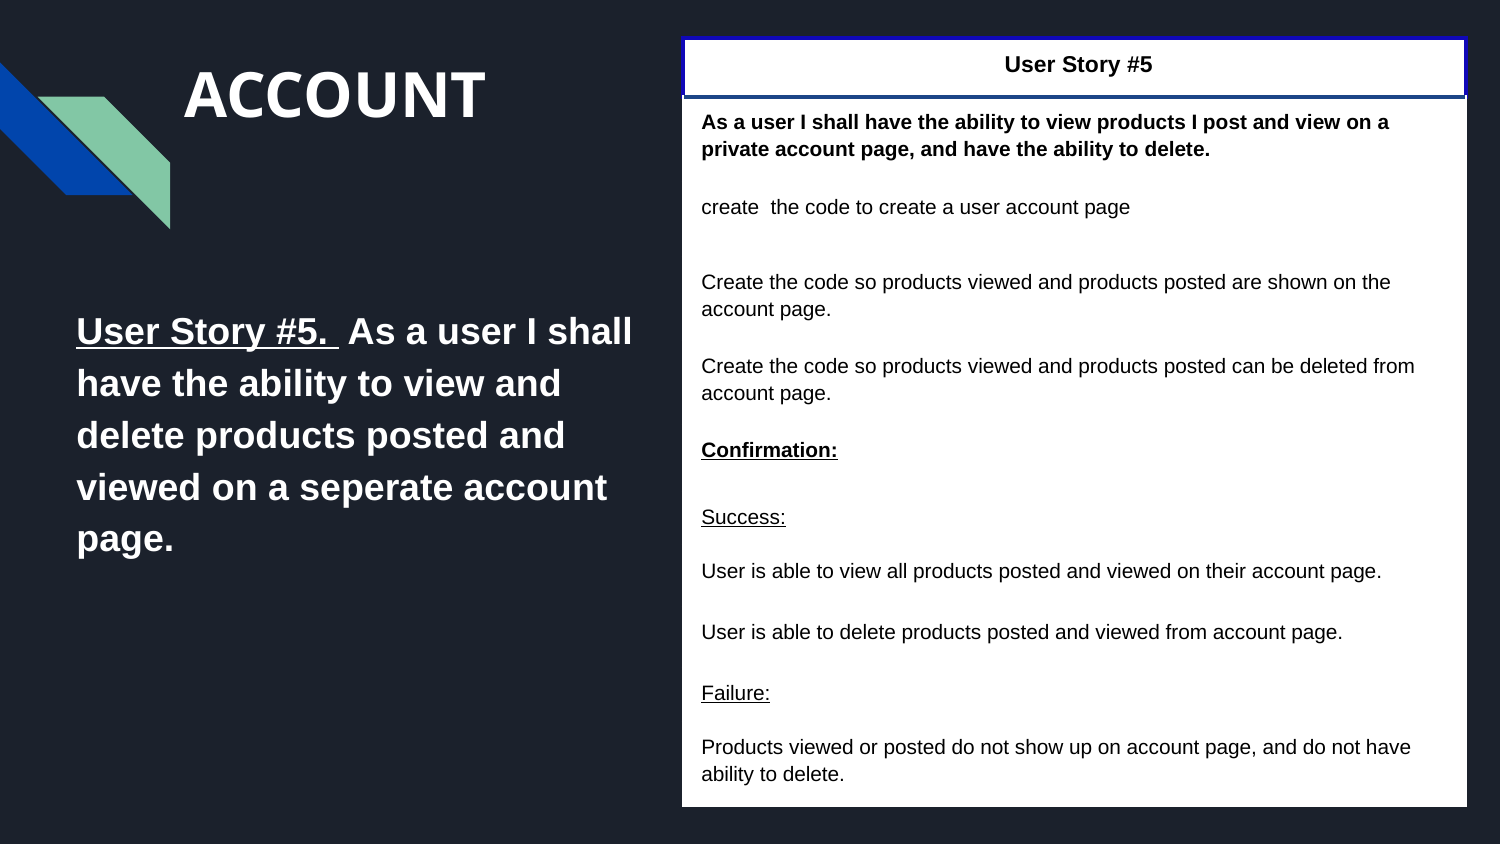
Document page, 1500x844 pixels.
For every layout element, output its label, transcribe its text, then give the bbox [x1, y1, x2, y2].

list User Story #5. As a user I shall have the ability to view and delete products posted and viewed on a seperate account page. [53, 285, 655, 726]
table_cell Create the code so products viewed and products posted are shown on the account page. [684, 258, 1465, 340]
table_cell Confirmation: [684, 426, 1465, 491]
table_cell User is able to view all products posted and viewed on their account page. [684, 546, 1465, 606]
table_cell create the code to create a user account page [684, 182, 1465, 256]
title ACCOUNT [169, 39, 655, 215]
table_header User Story #5 [685, 40, 1464, 95]
table_cell As a user I shall have the ability to view products I post and view on a private account page, and have the ability to delete. [684, 99, 1465, 181]
table_cell Success: [684, 493, 1465, 544]
table_cell Create the code so products viewed and products posted can be deleted from account page. [684, 342, 1465, 424]
table_cell Products viewed or posted do not show up on account page, and do not have ability to delete. [684, 723, 1465, 805]
table_cell Failure: [684, 669, 1465, 721]
table_cell User is able to delete products posted and viewed from account page. [684, 608, 1465, 667]
